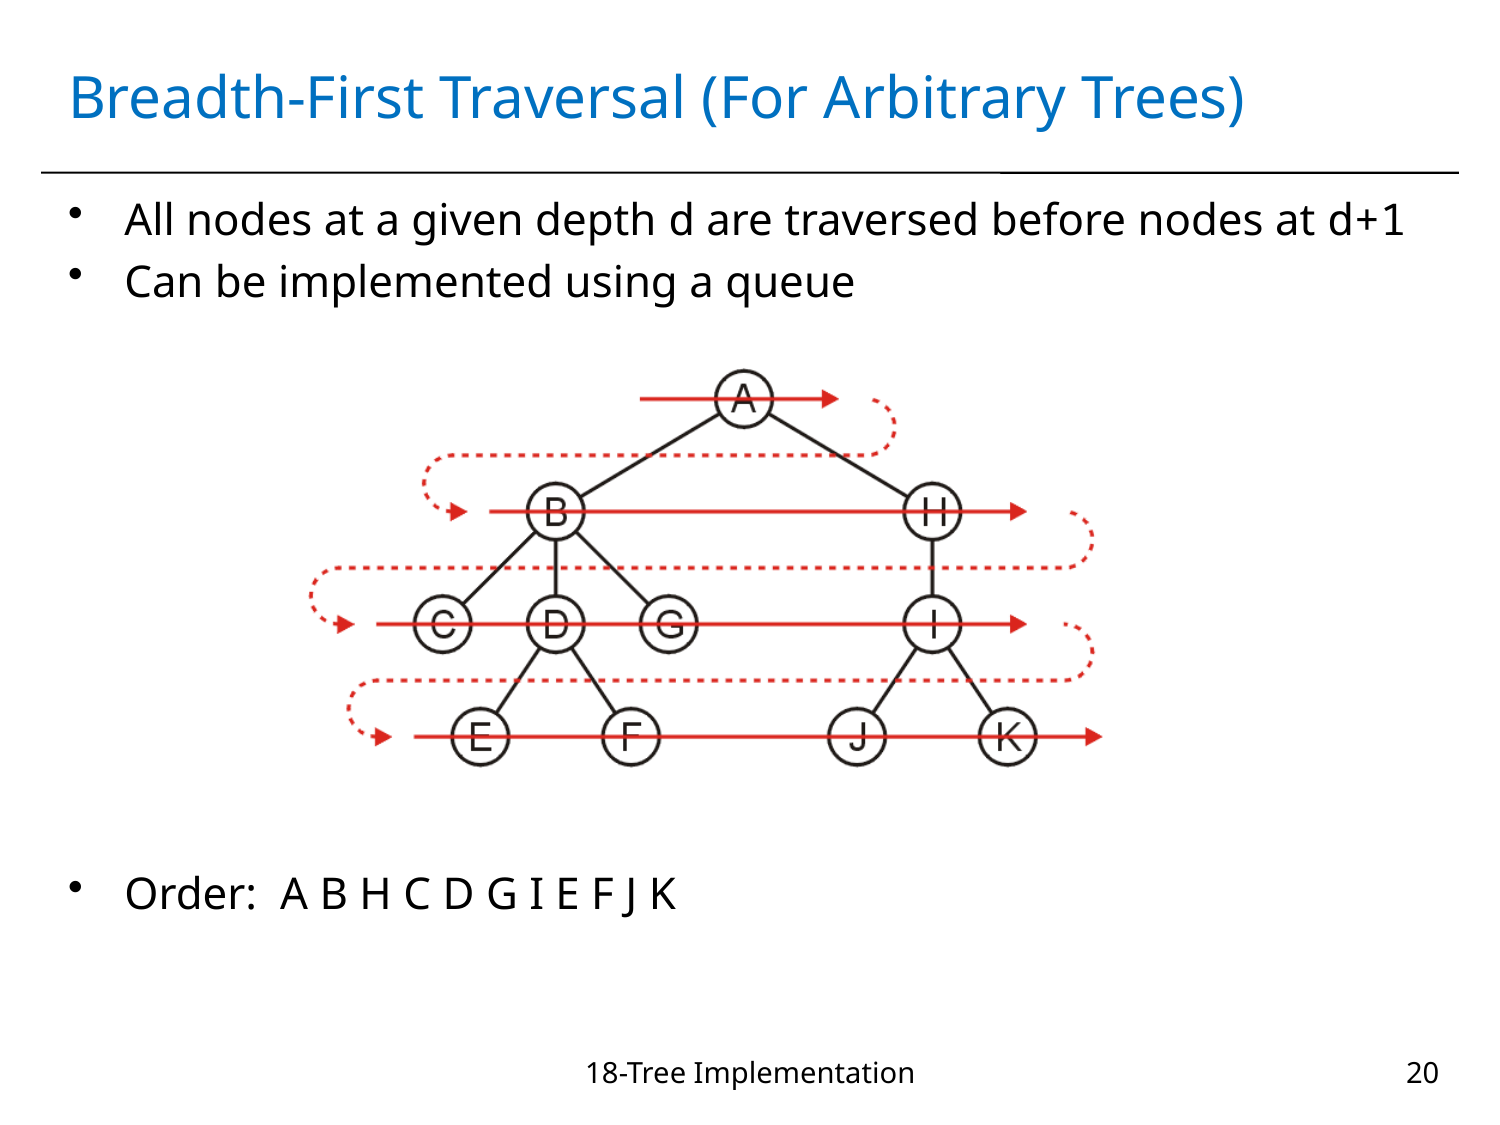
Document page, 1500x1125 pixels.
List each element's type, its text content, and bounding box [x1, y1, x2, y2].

title Breadth-First Traversal (For Arbitrary Trees) [52, 30, 1448, 159]
footer 18-Tree Implementation [502, 1046, 999, 1125]
slide_number 20 [1104, 1046, 1455, 1125]
list All nodes at a given depth d are traversed before nodes at d+1 Can be implemented using a queue Order: A B H C D G I E F J K [52, 184, 1448, 1024]
picture [301, 361, 1112, 776]
